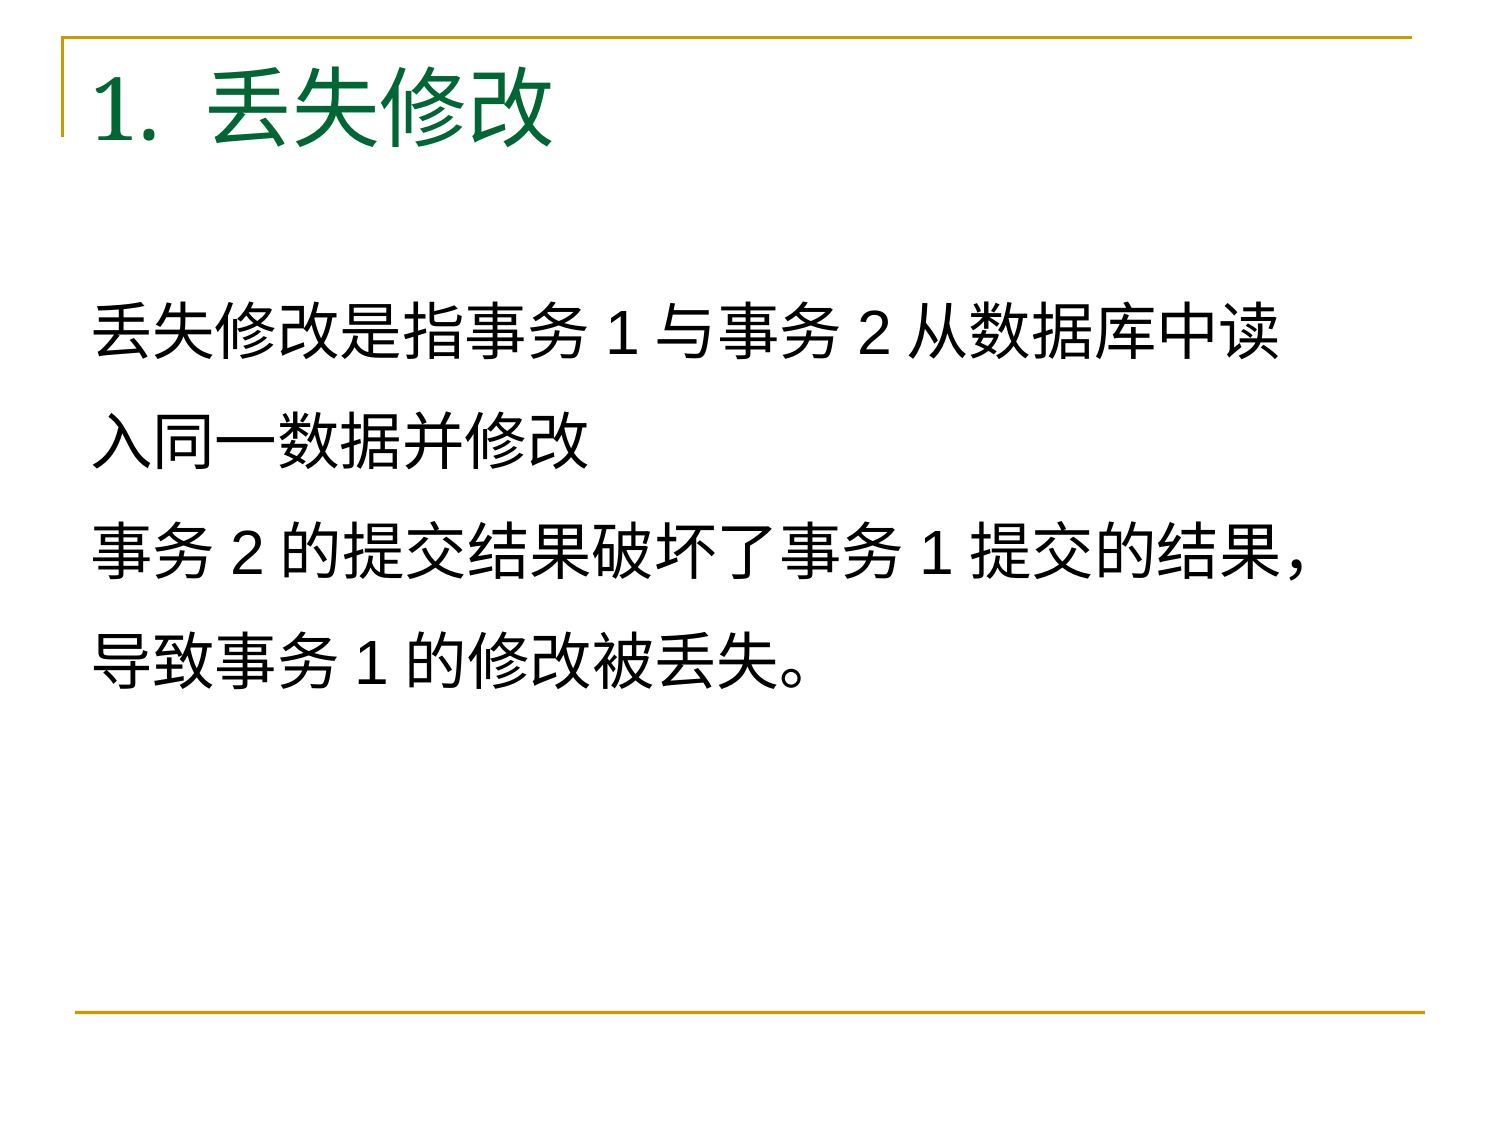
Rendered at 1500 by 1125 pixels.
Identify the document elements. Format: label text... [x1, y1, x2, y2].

list 丢失修改是指事务1与事务2从数据库中读 入同一数据并修改 事务2的提交结果破坏了事务1提交的结果， 导致事务1的修改被丢失。 [75, 262, 1425, 1006]
title 1. 丢失修改 [75, 45, 1425, 233]
